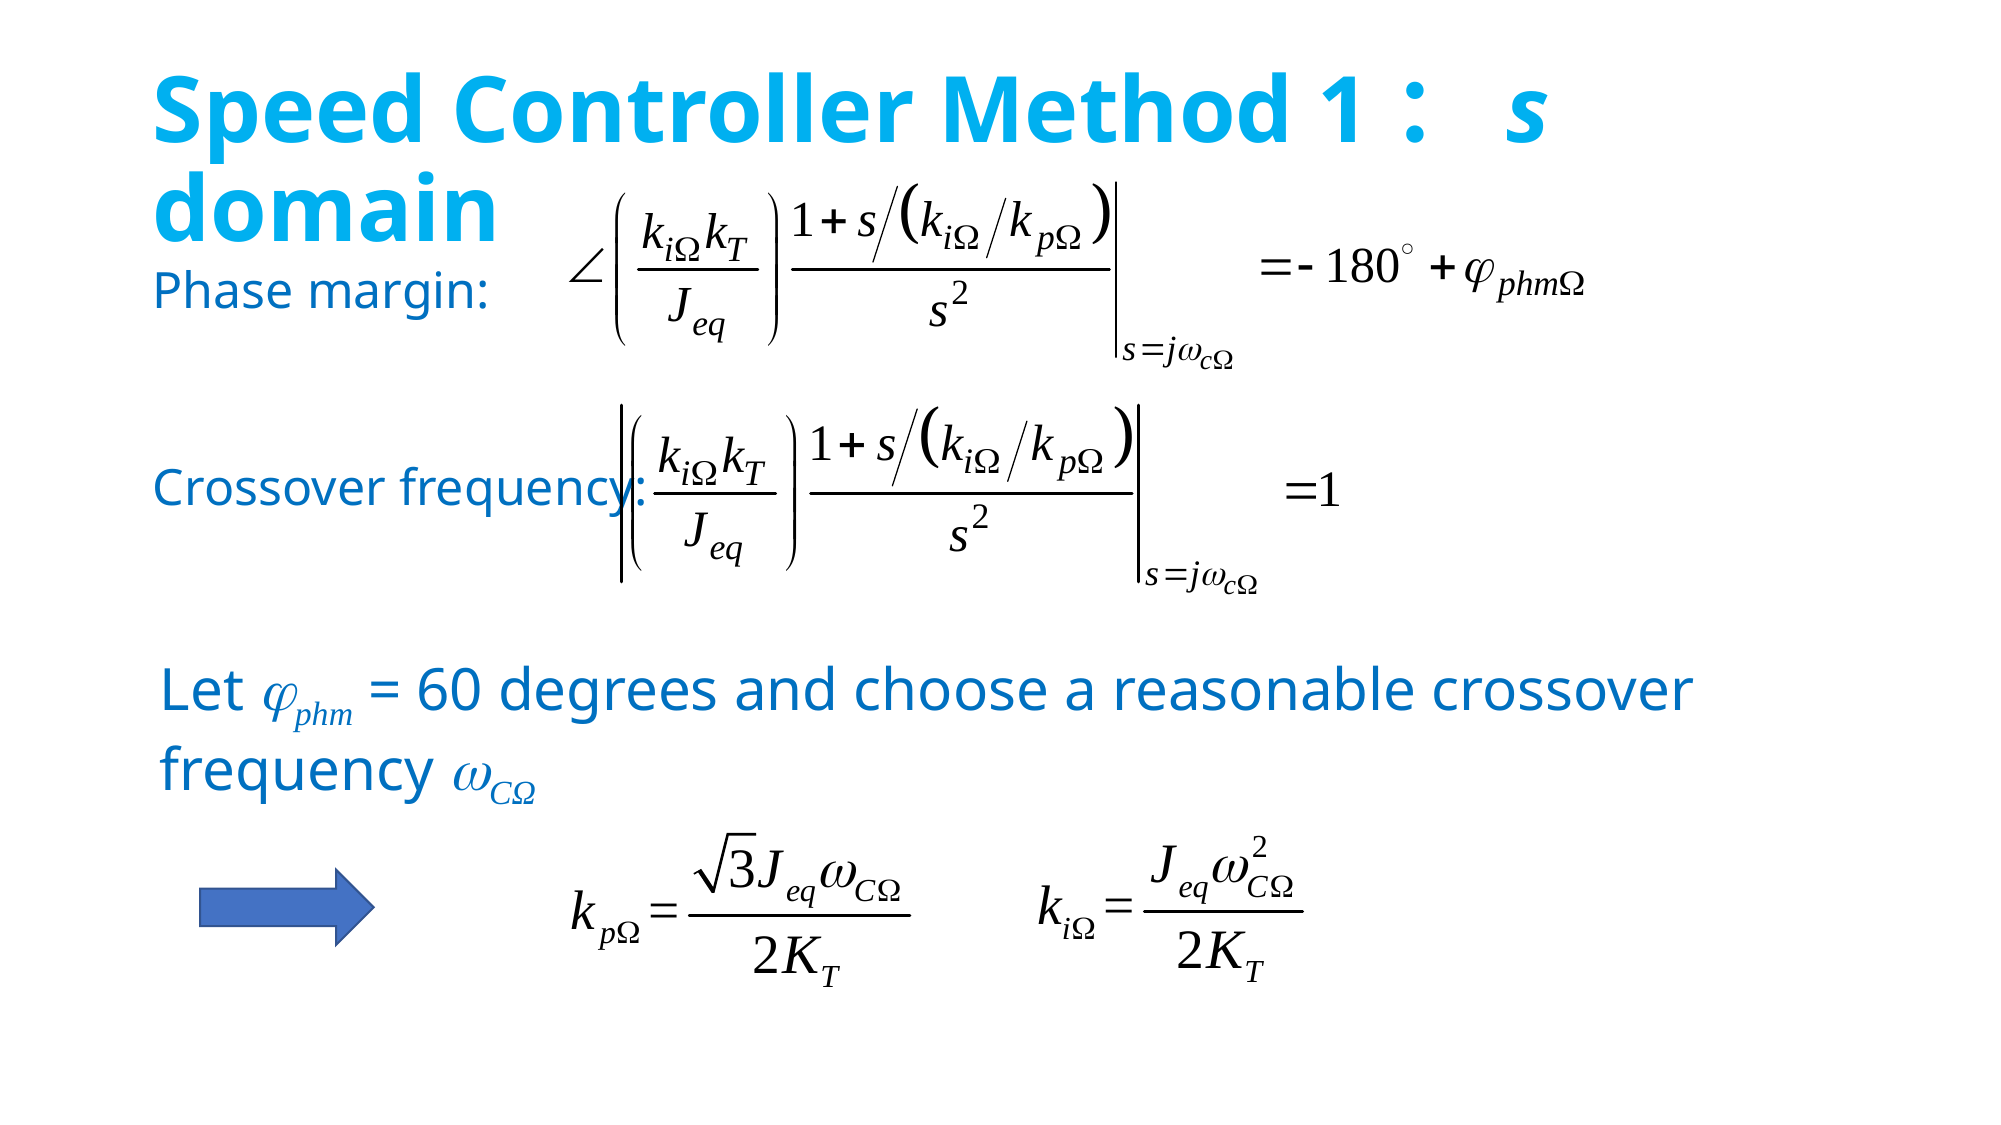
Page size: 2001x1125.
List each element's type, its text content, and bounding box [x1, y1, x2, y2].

text_box Speed Controller Method 1：s domain [138, 56, 1722, 269]
text_box [199, 867, 376, 948]
text_box Phase margin: [138, 269, 515, 327]
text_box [559, 171, 1598, 384]
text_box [1028, 823, 1316, 995]
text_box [561, 823, 923, 1000]
text_box Crossover frequency: [138, 448, 610, 523]
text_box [610, 393, 1347, 609]
text_box Let jphm = 60 degrees and choose a reasonable crossover frequency wCΩ [145, 645, 1962, 820]
